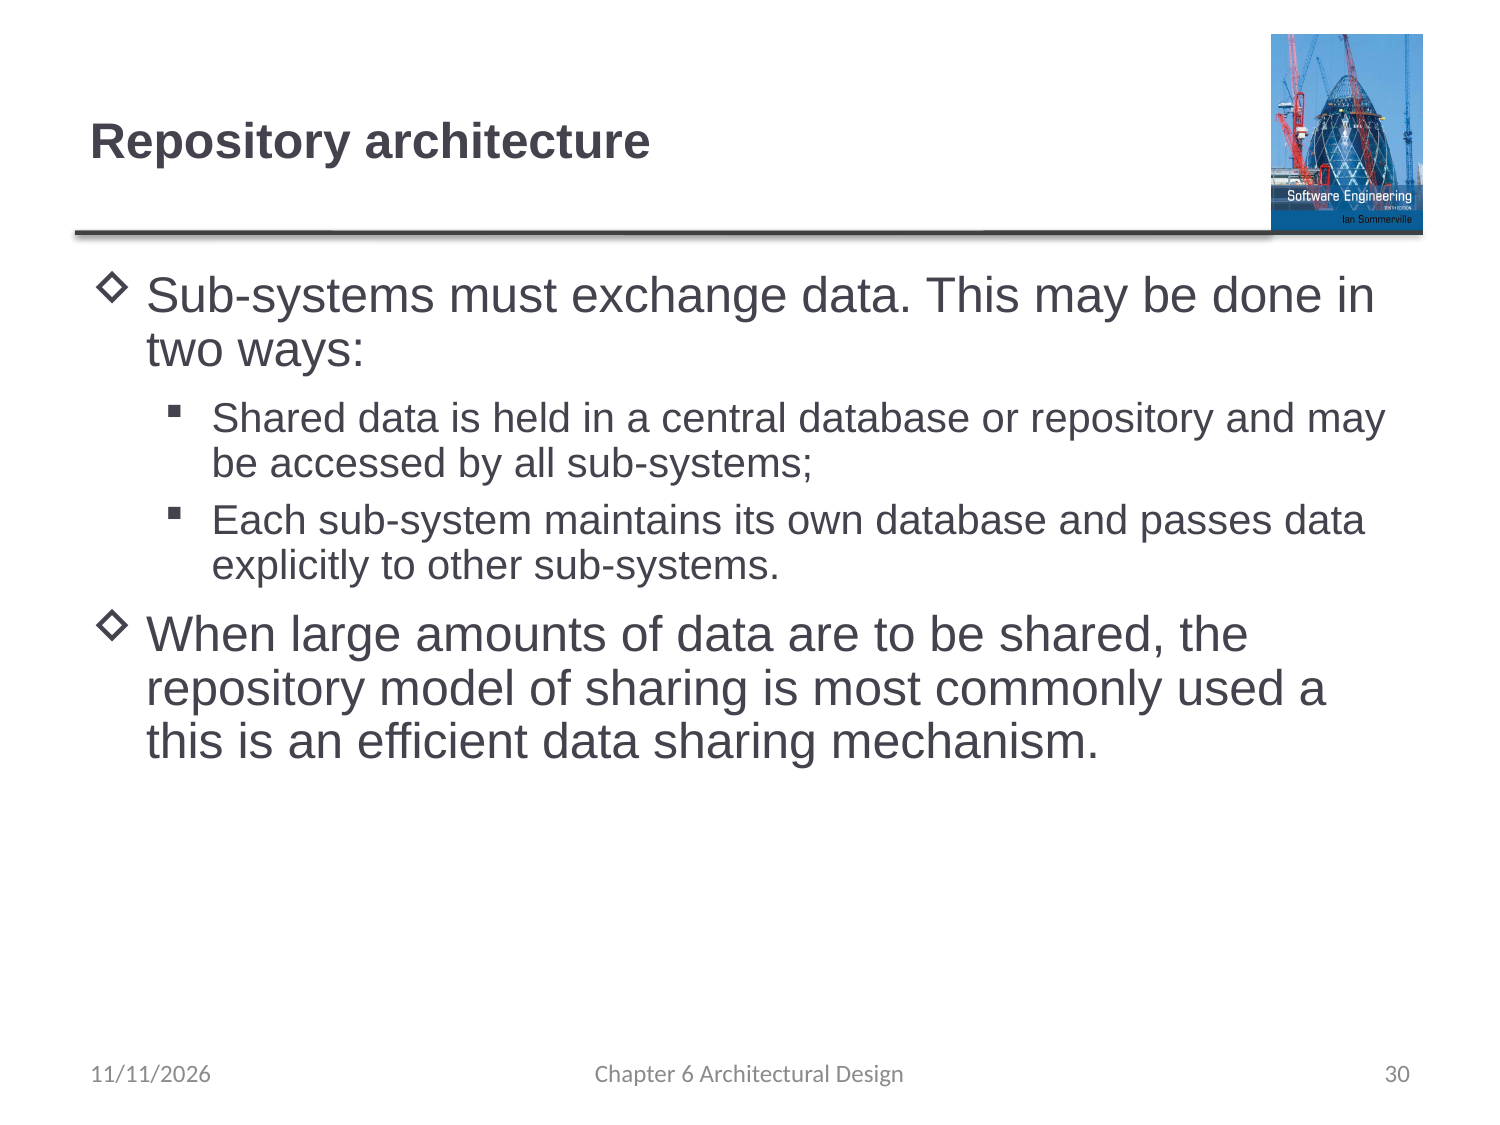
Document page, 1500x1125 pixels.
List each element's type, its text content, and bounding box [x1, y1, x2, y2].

title Repository architecture [74, 44, 1272, 233]
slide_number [75, 1042, 425, 1103]
footer Chapter 6 Architectural Design [512, 1042, 988, 1103]
slide_number 30 [1074, 1042, 1425, 1103]
picture [1271, 34, 1423, 230]
list Sub-systems must exchange data. This may be done in two ways: Shared data is held in a central database or repository and may be accessed by all sub-systems; Each sub-system maintains its own database and passes data explicitly to other sub-systems. When large amounts of data are to be shared, the repository model of sharing is most commonly used a this is an efficient data sharing mechanism. [75, 262, 1425, 1005]
